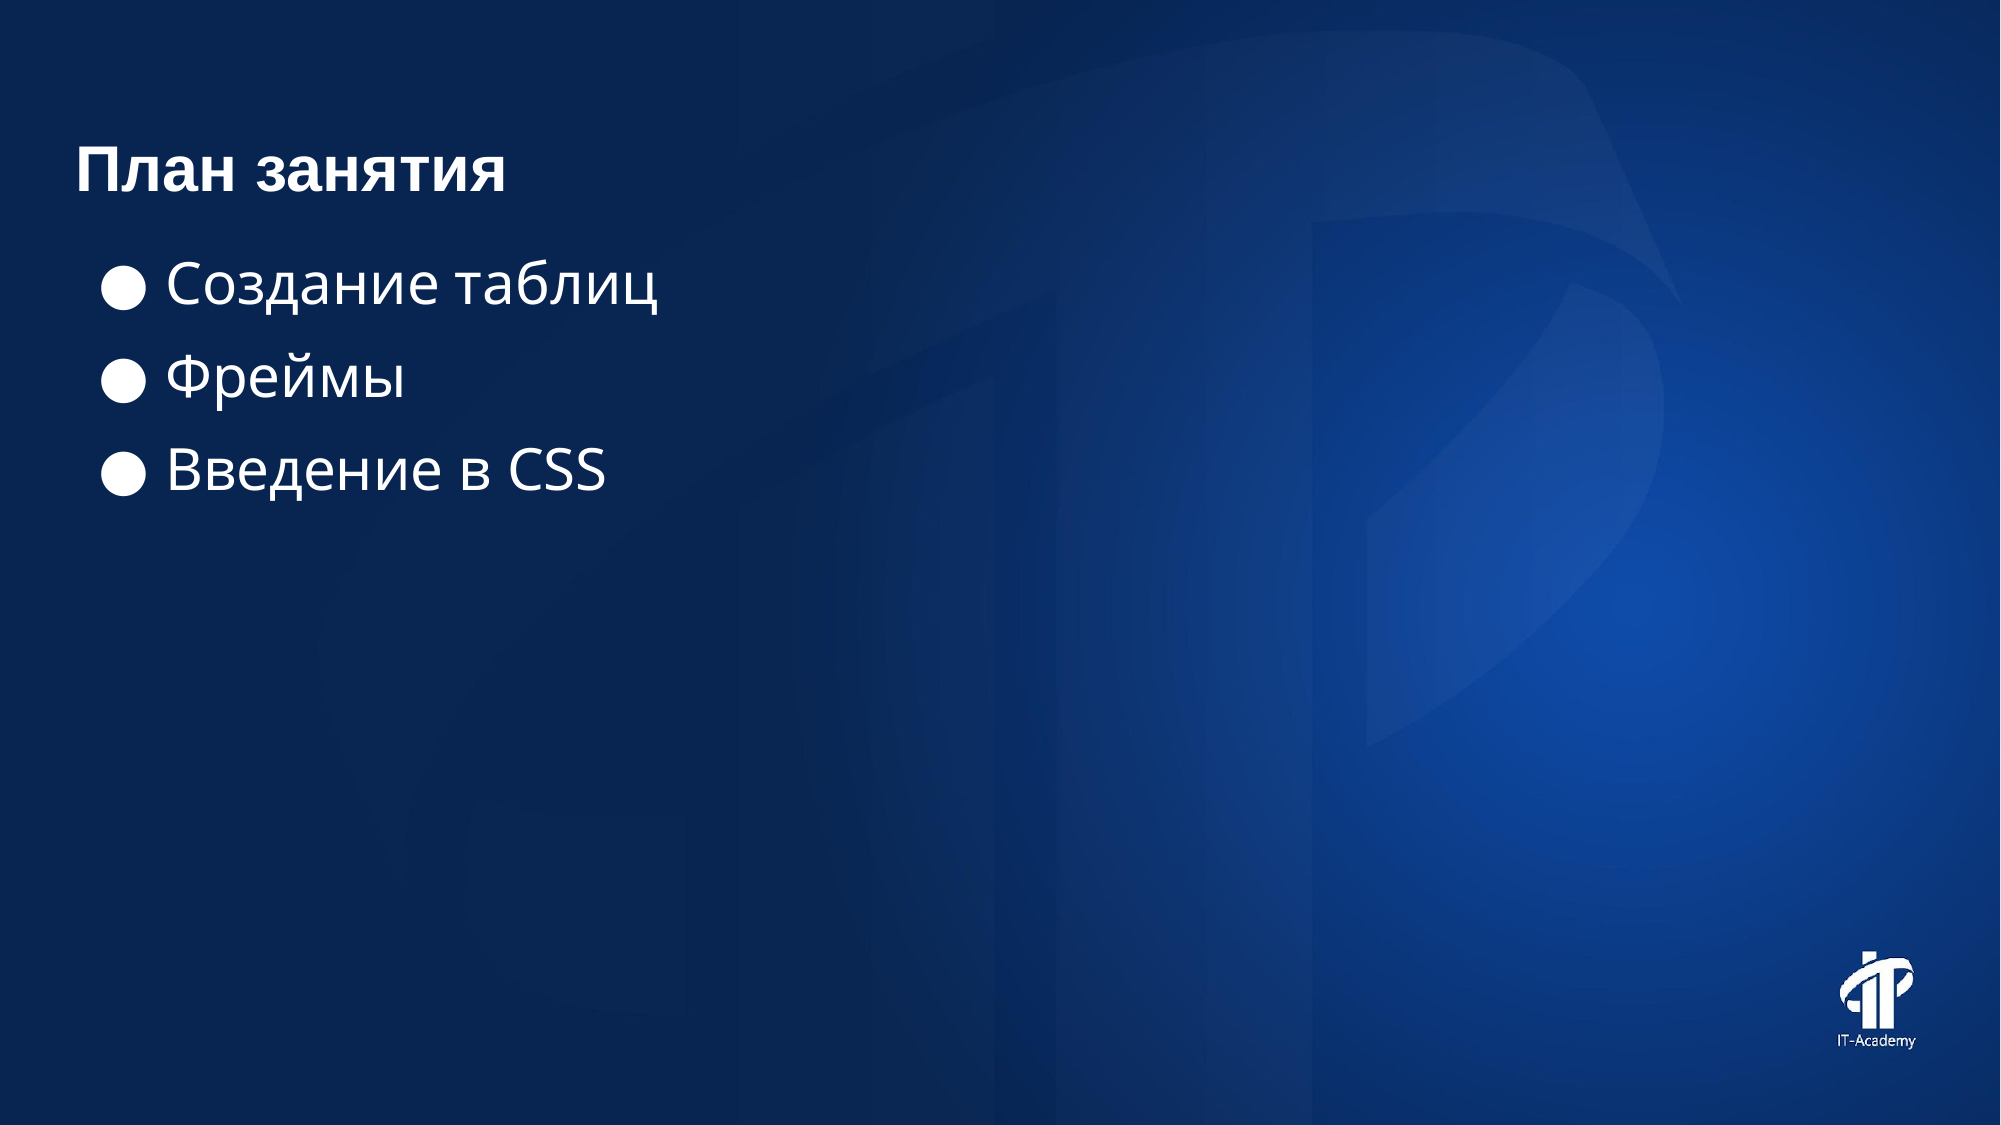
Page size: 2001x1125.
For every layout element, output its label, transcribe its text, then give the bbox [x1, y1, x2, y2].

text_box Создание таблиц Фреймы Введение в CSS [75, 228, 1576, 922]
subtitle План занятия [75, 135, 1736, 222]
picture [0, 0, 2001, 1125]
